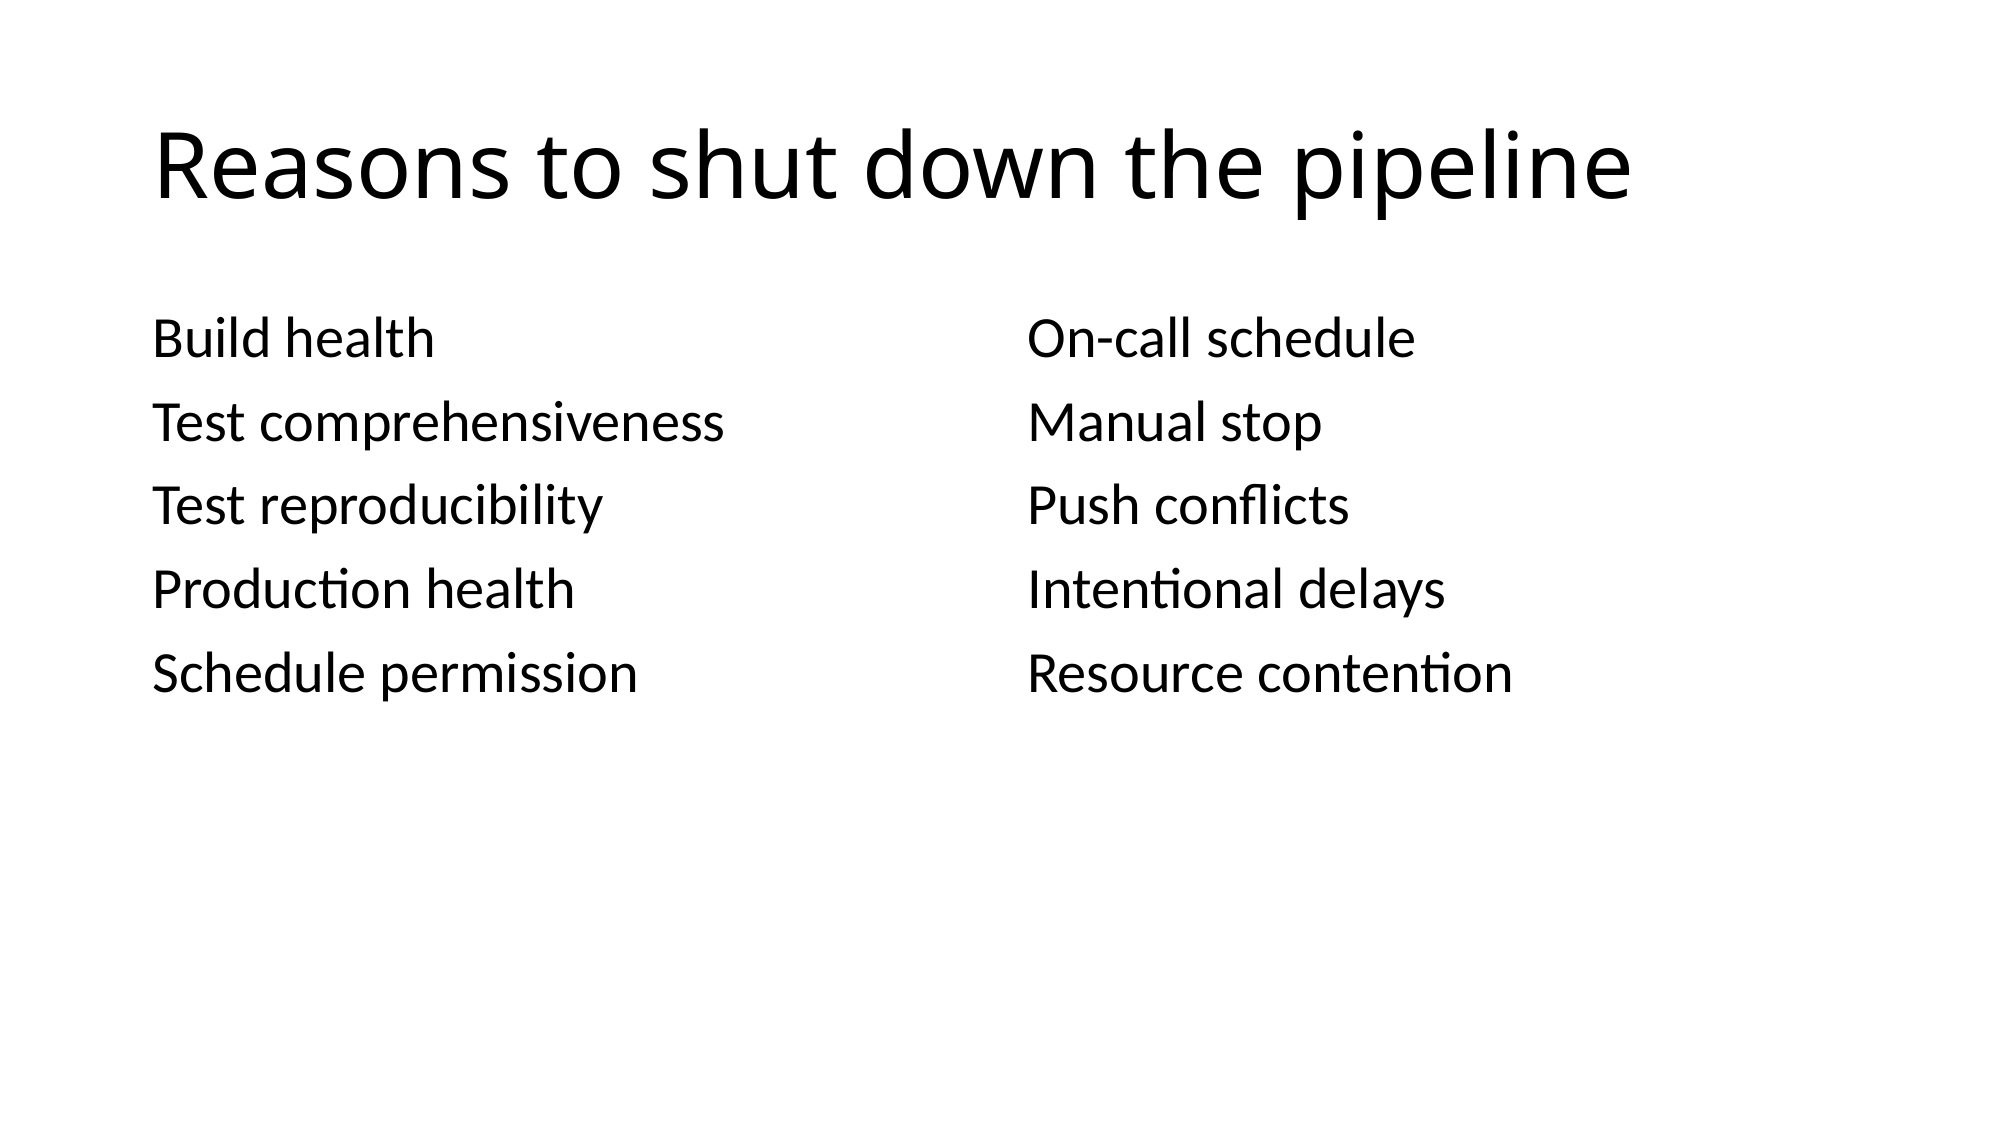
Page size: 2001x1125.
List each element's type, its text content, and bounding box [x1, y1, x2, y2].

list On-call schedule Manual stop Push conflicts Intentional delays Resource contention [1012, 299, 1863, 1014]
list Build health Test comprehensiveness Test reproducibility Production health Schedule permission [137, 299, 988, 1014]
title Reasons to shut down the pipeline [137, 59, 1863, 278]
